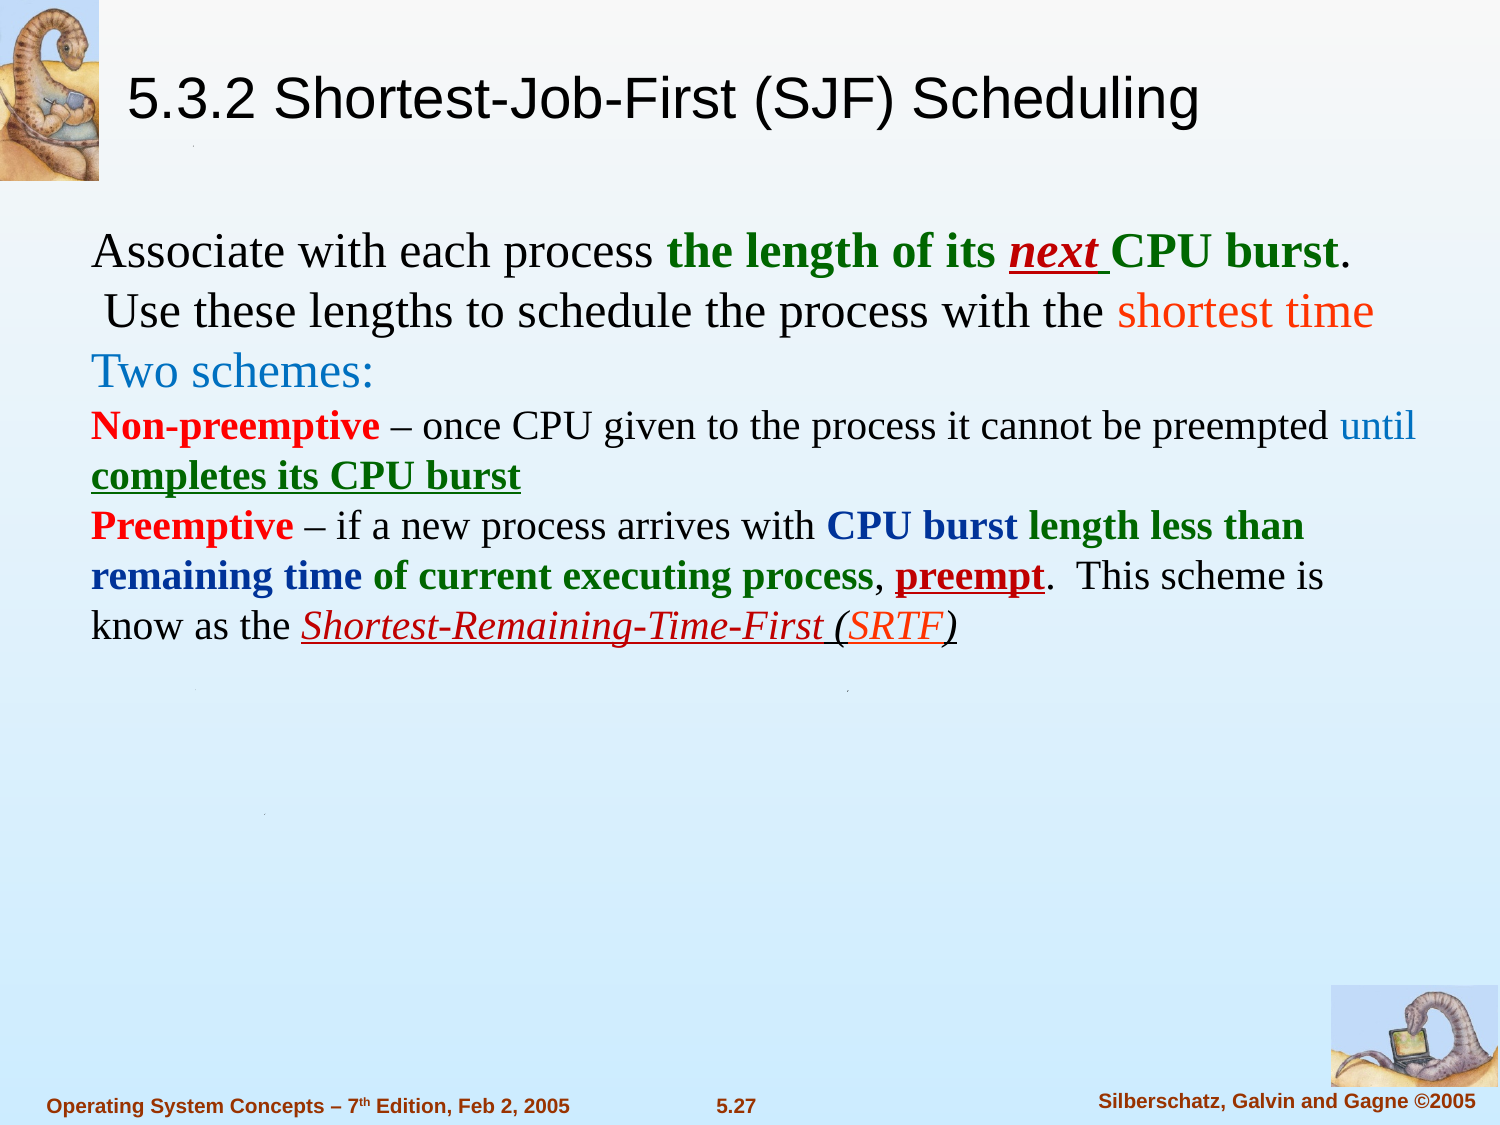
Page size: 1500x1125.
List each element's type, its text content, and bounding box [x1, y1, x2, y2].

picture [1331, 985, 1498, 1087]
picture [0, 0, 99, 181]
list Associate with each process the length of its next CPU burst. Use these lengths to schedule the process with the shortest time Two schemes: Non-preemptive – once CPU given to the process it cannot be preempted until completes its CPU burst Preemptive – if a new process arrives with CPU burst length less than remaining time of current executing process, preempt. This scheme is know as the Shortest-Remaining-Time-First (SRTF) [75, 210, 1438, 946]
title 5.3.2 Shortest-Job-First (SJF) Scheduling [112, 37, 1438, 138]
